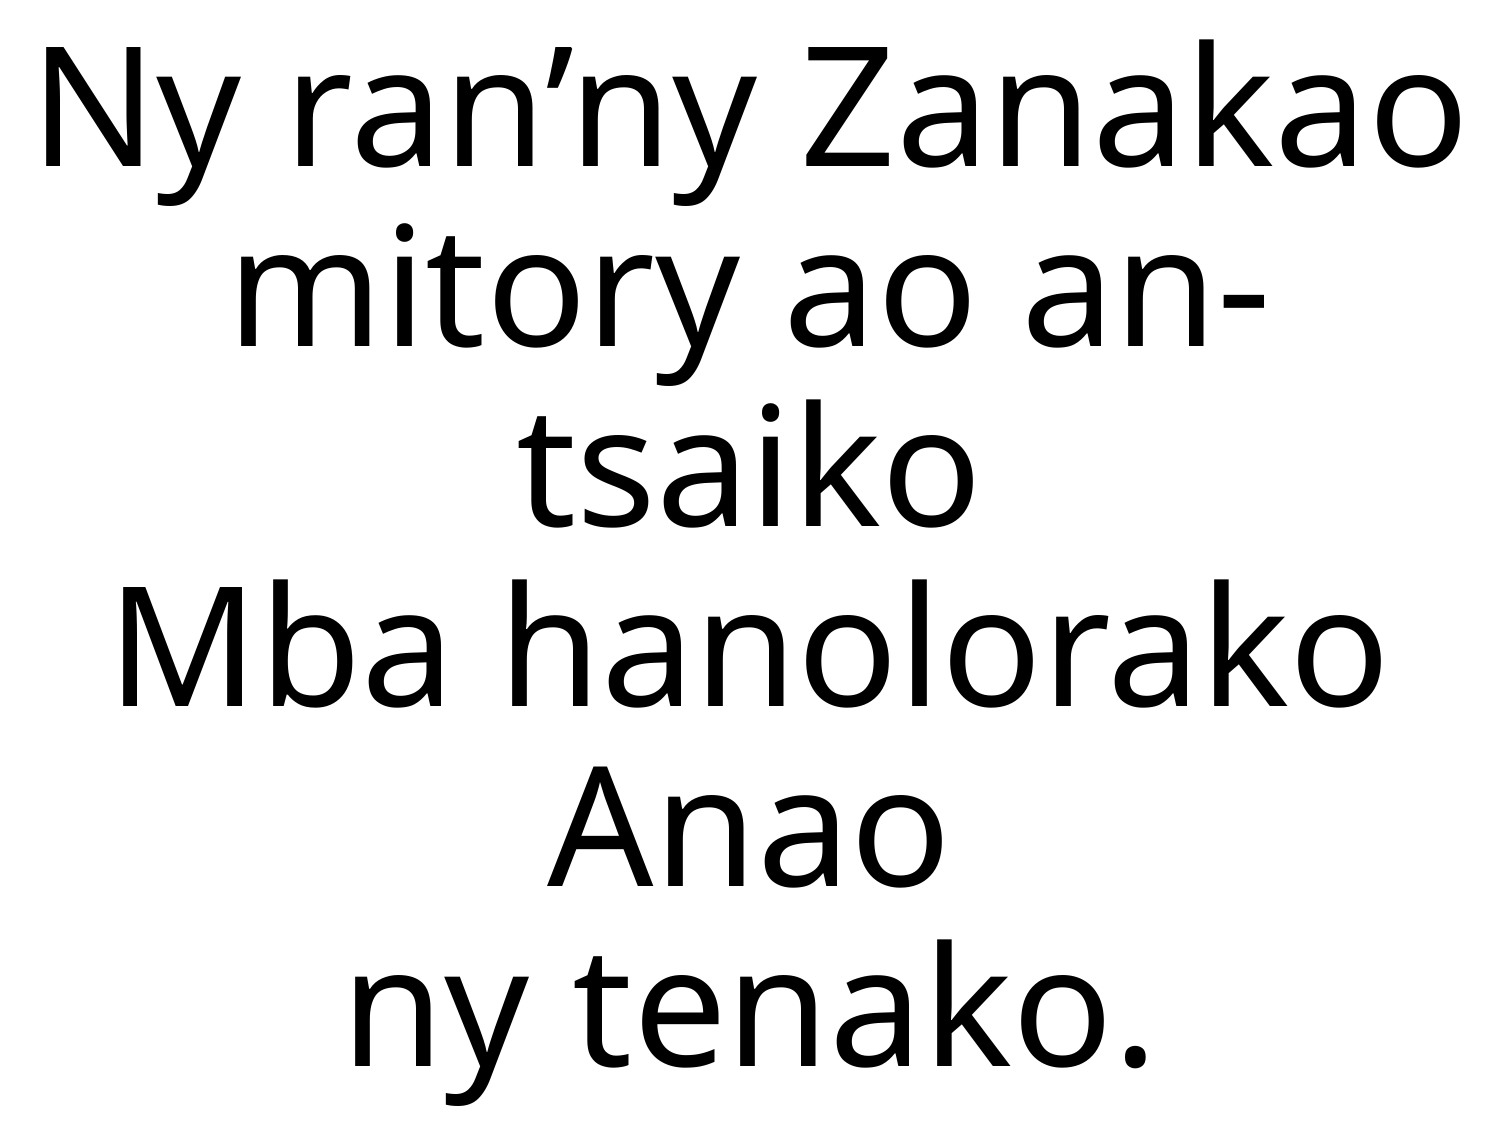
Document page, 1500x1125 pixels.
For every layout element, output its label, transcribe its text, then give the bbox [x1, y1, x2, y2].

title Ny ran’ny Zanakao mitory ao an-tsaiko Mba hanolorako Anao ny tenako. [0, 453, 1500, 672]
